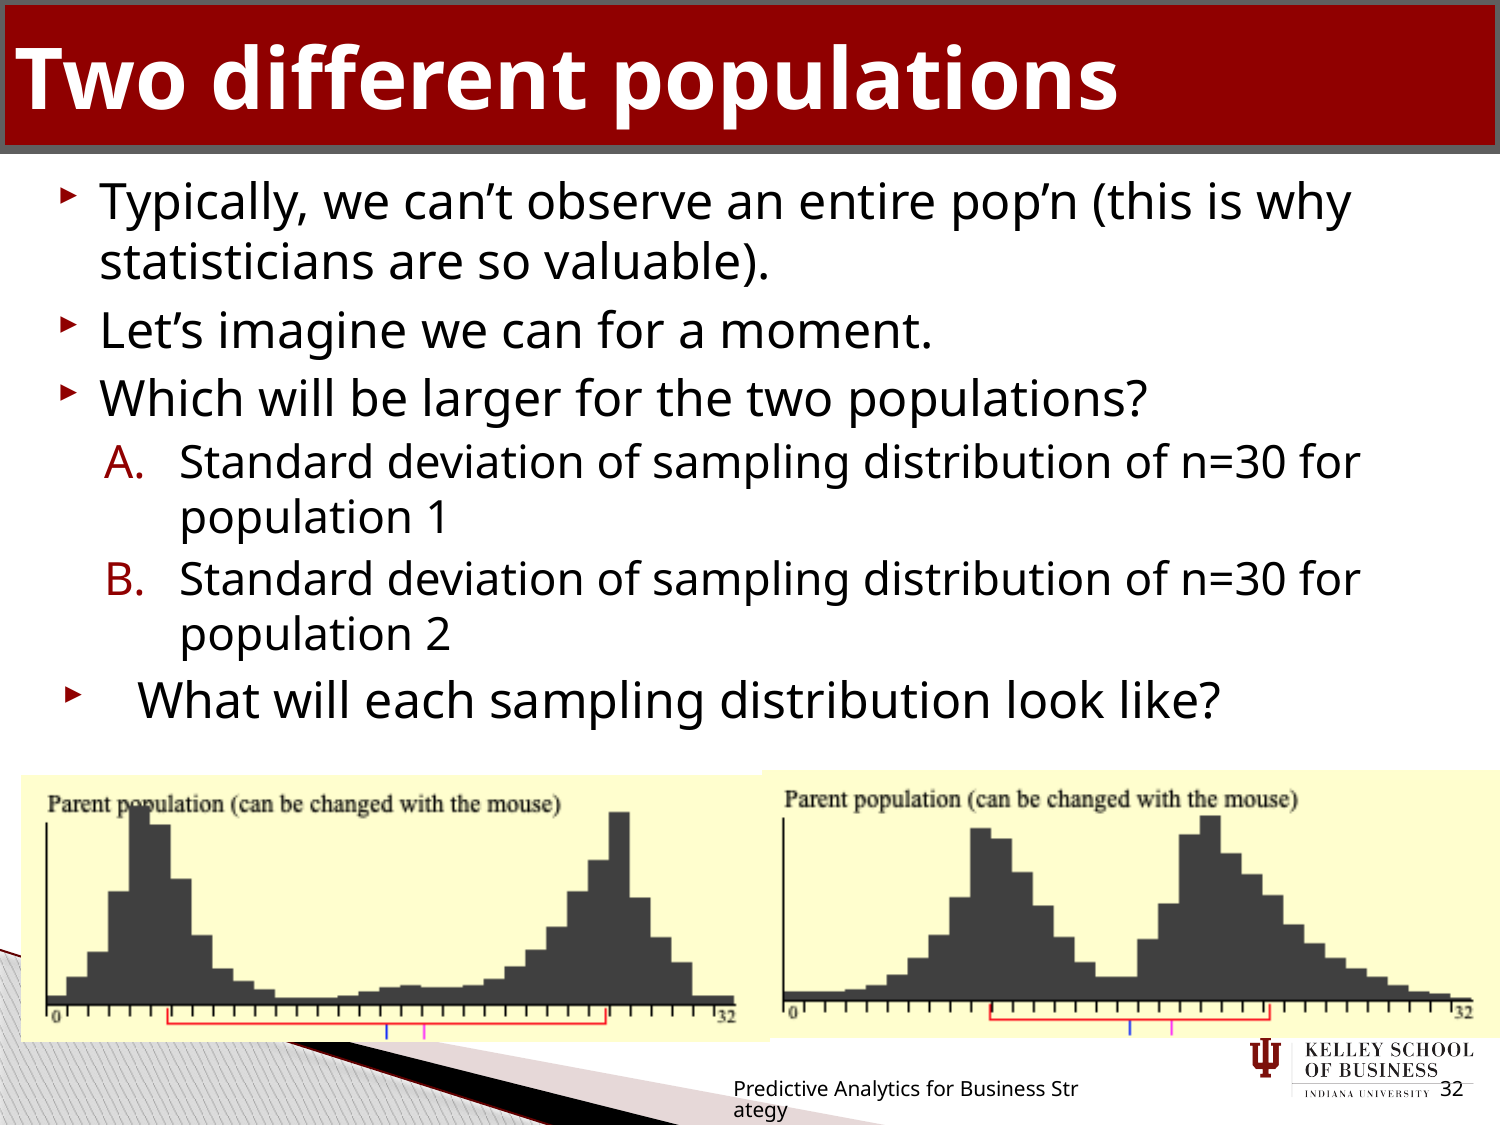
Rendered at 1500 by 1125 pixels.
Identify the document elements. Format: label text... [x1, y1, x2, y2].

footer Predictive Analytics for Business Strategy [718, 1051, 1105, 1112]
title Two different populations [0, 0, 1500, 154]
slide_number 32 [1468, 1107, 1479, 1112]
picture [21, 770, 1500, 1101]
list Typically, we can’t observe an entire pop’n (this is why statisticians are so valuable). Let’s imagine we can for a moment. Which will be larger for the two populations? Standard deviation of sampling distribution of n=30 for population 1 Standard deviation of sampling distribution of n=30 for population 2 What will each sampling distribution look like? [24, 162, 1479, 774]
